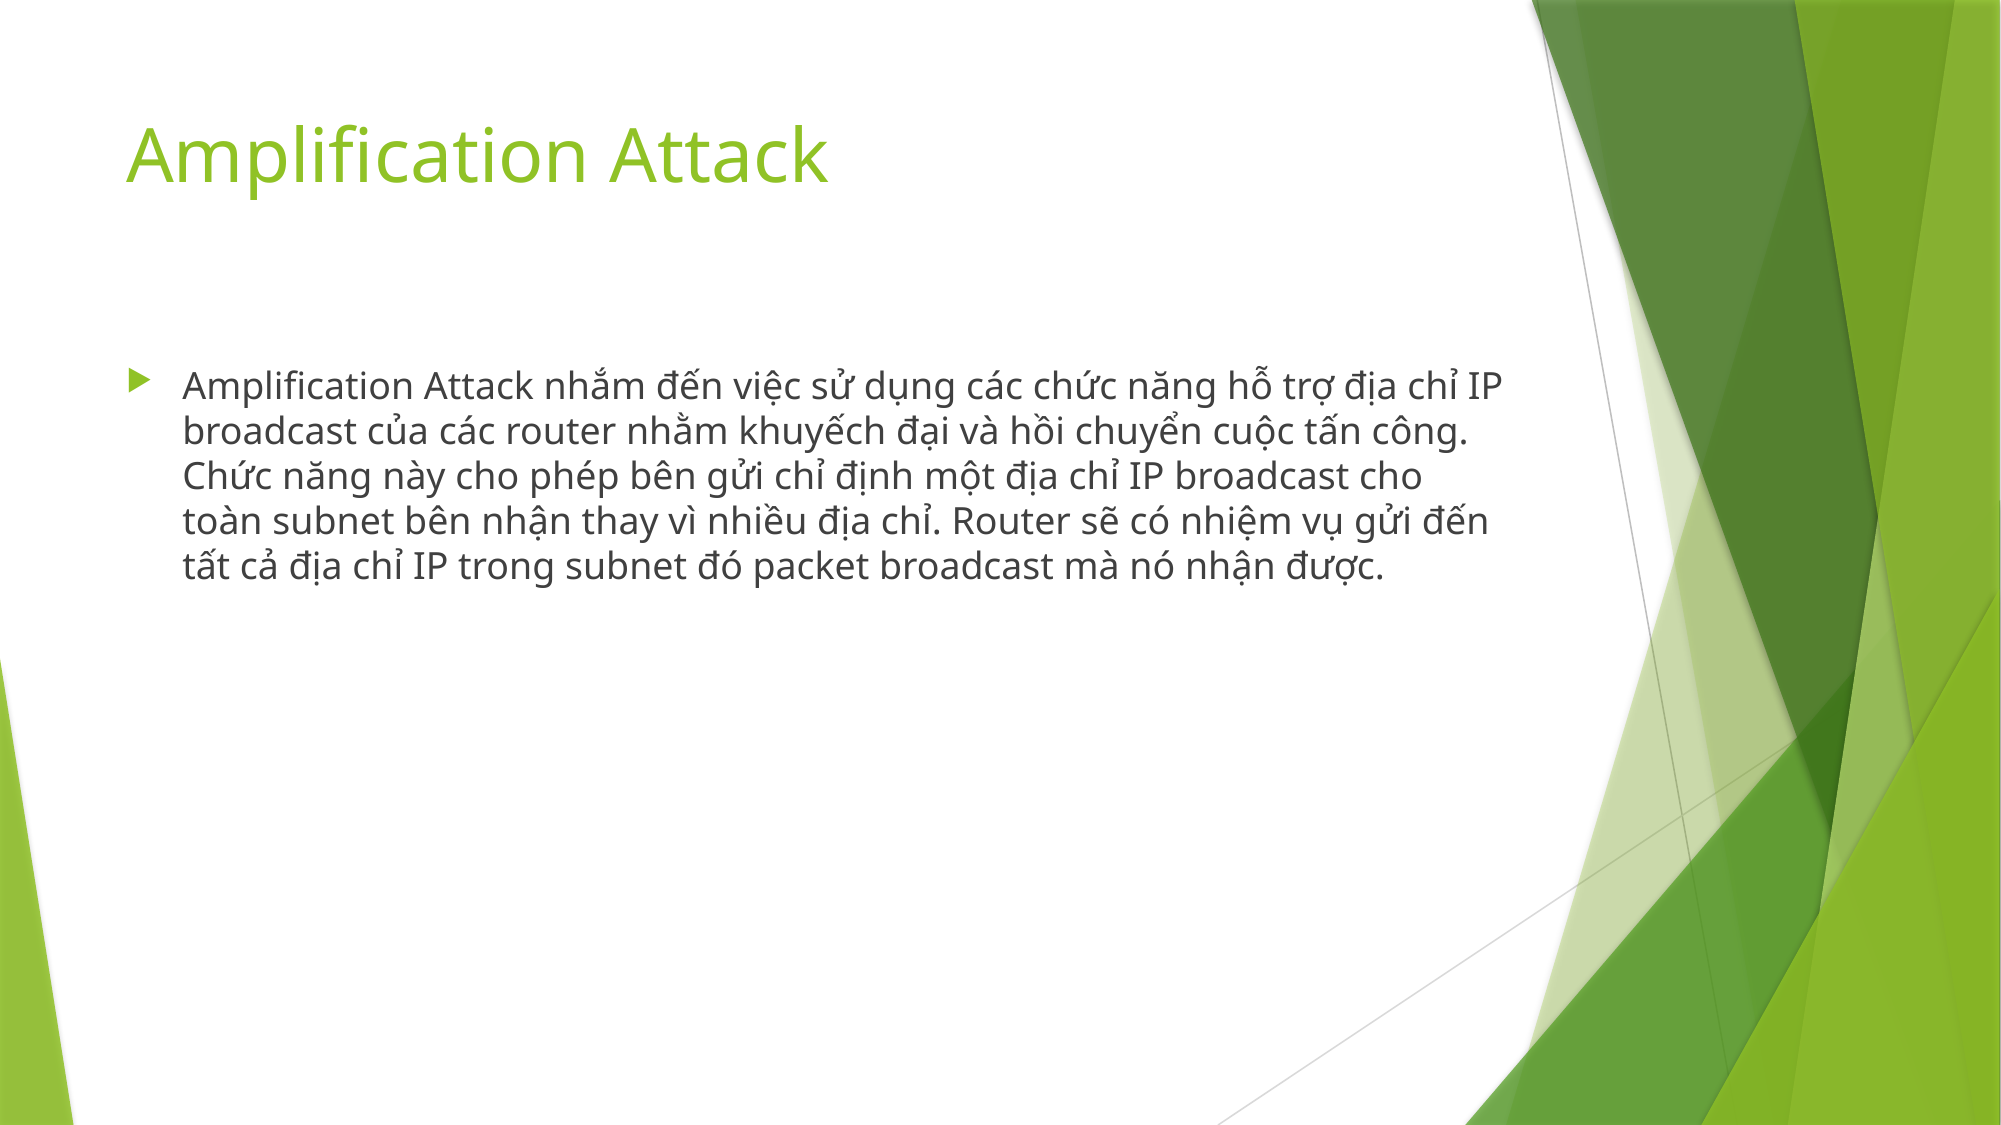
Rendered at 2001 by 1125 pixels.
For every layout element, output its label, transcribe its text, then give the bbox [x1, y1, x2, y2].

list Amplification Attack nhắm đến việc sử dụng các chức năng hỗ trợ địa chỉ IP broadcast của các router nhằm khuyếch đại và hồi chuyển cuộc tấn công. Chức năng này cho phép bên gửi chỉ định một địa chỉ IP broadcast cho toàn subnet bên nhận thay vì nhiều địa chỉ. Router sẽ có nhiệm vụ gửi đến tất cả địa chỉ IP trong subnet đó packet broadcast mà nó nhận được. [111, 354, 1522, 992]
title Amplification Attack [111, 99, 1522, 317]
